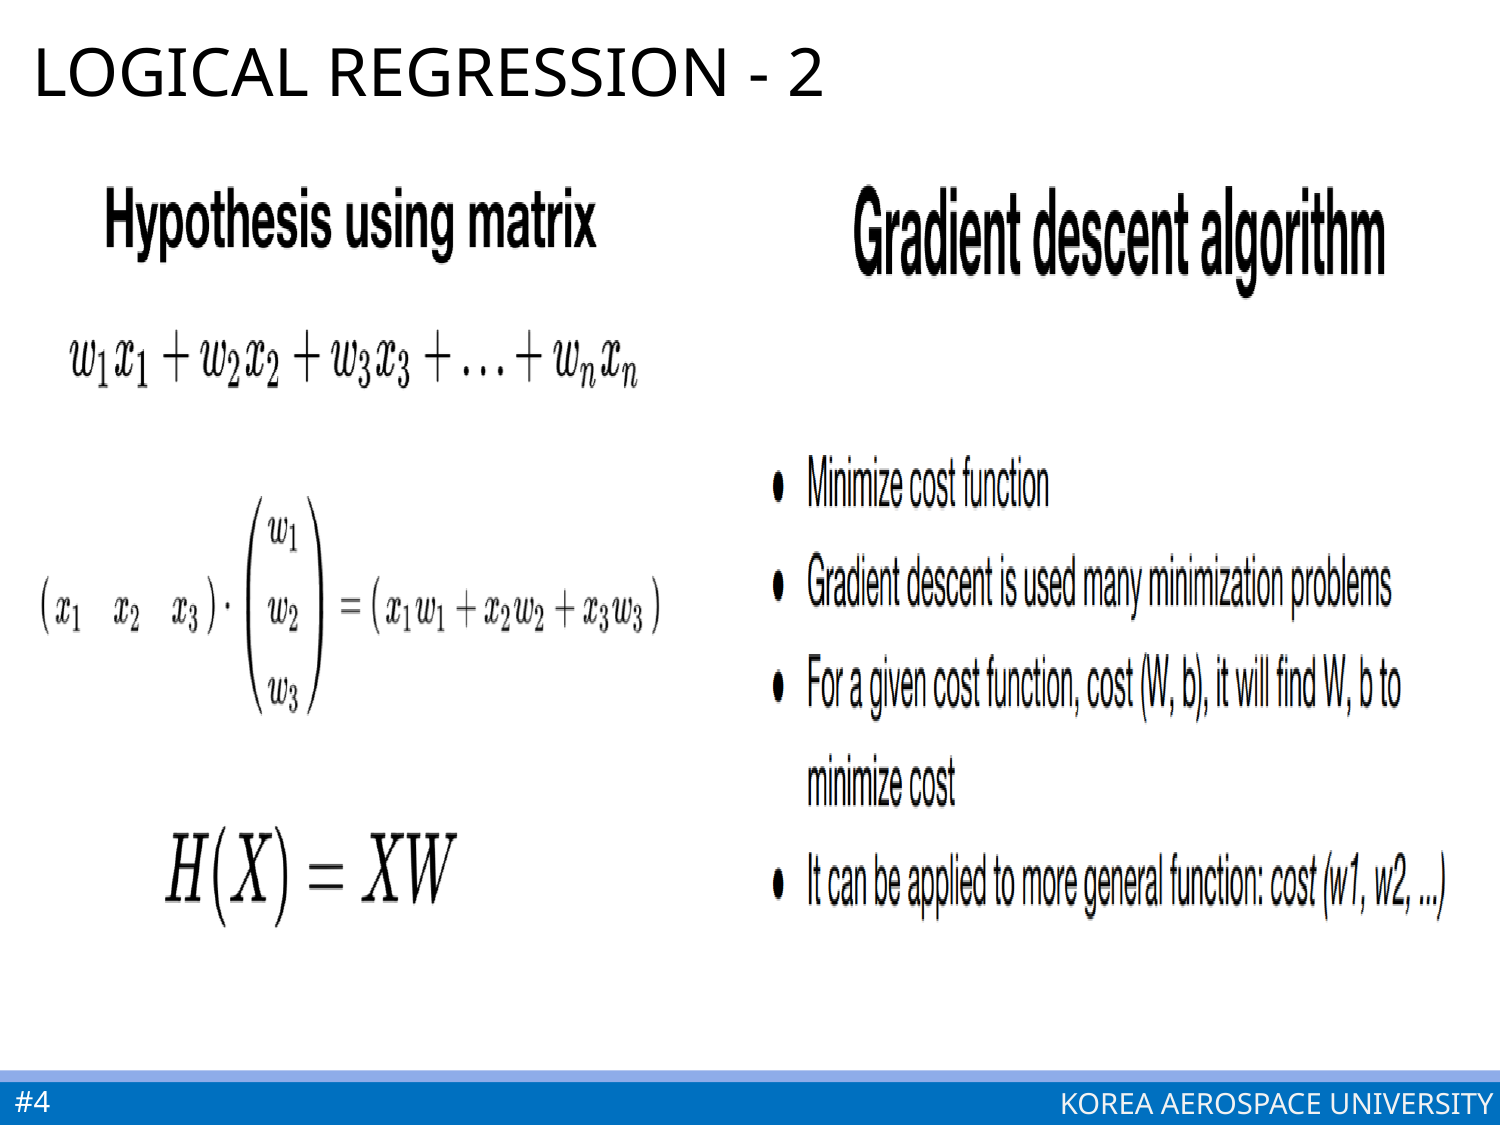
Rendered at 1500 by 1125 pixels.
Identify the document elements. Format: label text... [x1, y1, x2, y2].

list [17, 147, 677, 988]
slide_number #4 [0, 1081, 325, 1125]
title Logical Regression - 2 [17, 13, 1483, 126]
picture [754, 148, 1460, 991]
